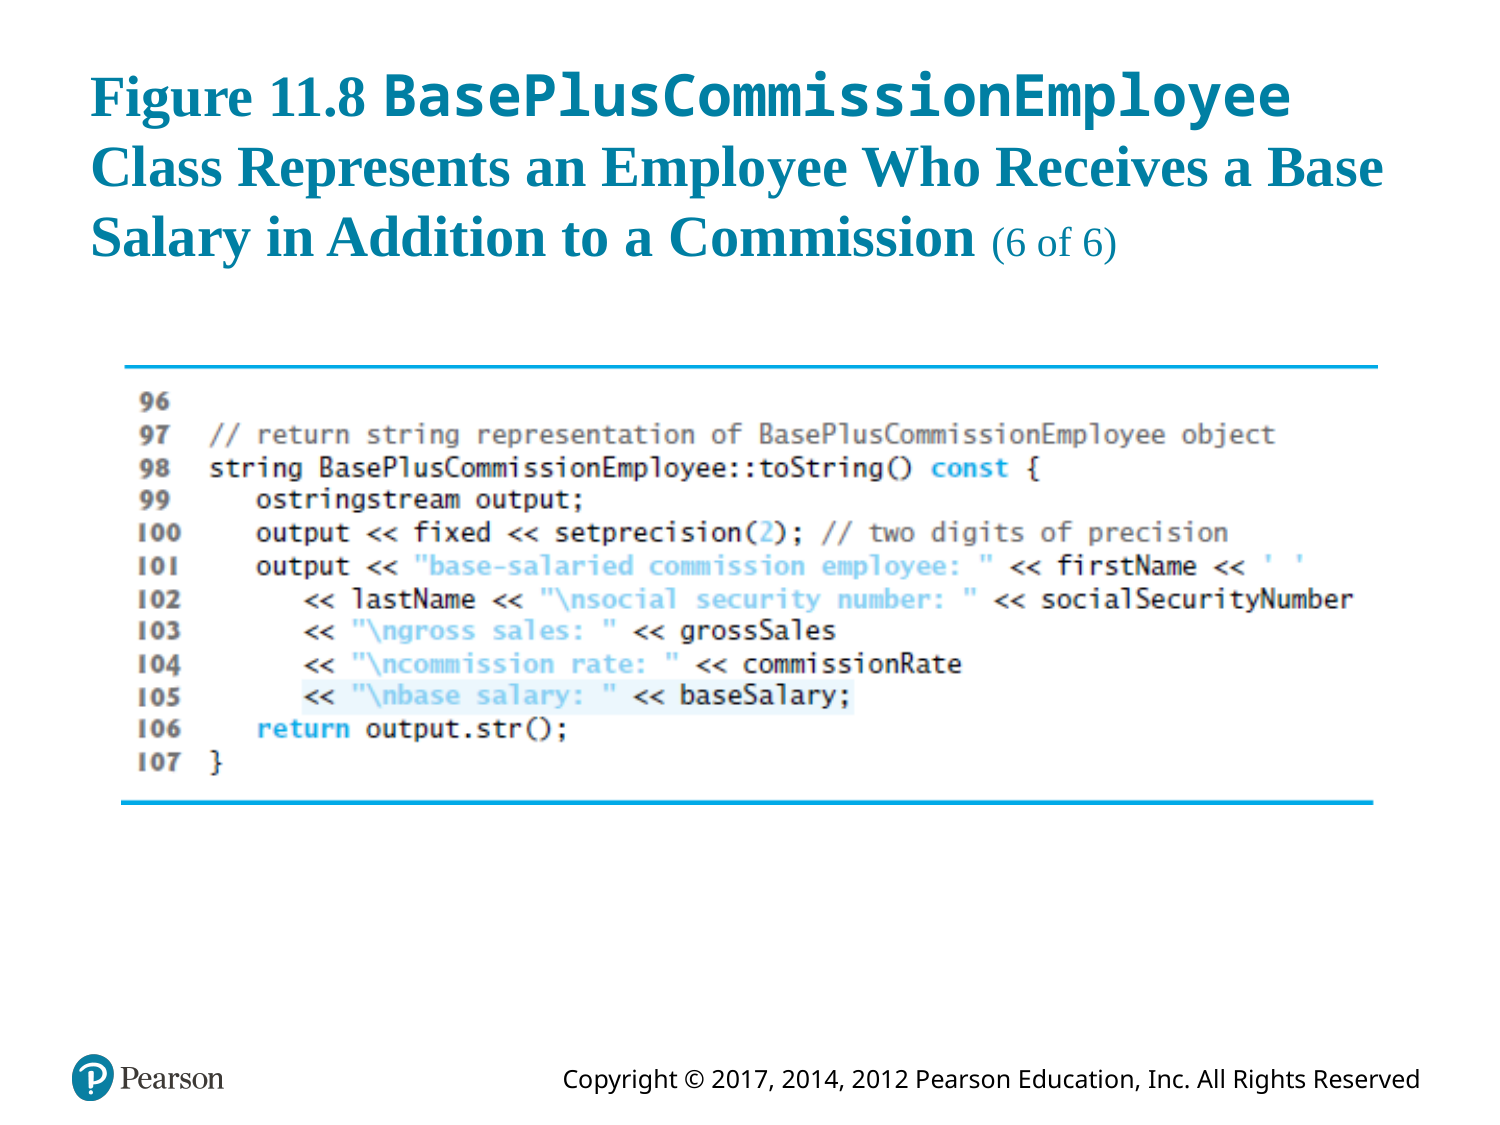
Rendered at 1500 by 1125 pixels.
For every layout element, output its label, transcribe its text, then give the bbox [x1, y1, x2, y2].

picture [98, 1054, 224, 1101]
picture [121, 365, 1379, 806]
picture [72, 1087, 83, 1101]
picture [72, 1054, 88, 1070]
picture [80, 1063, 106, 1088]
title Figure 11.8 BasePlusCommissionEmployee Class Represents an Employee Who Receives a Base Salary in Addition to a Commission (6 of 6) [75, 37, 1425, 283]
